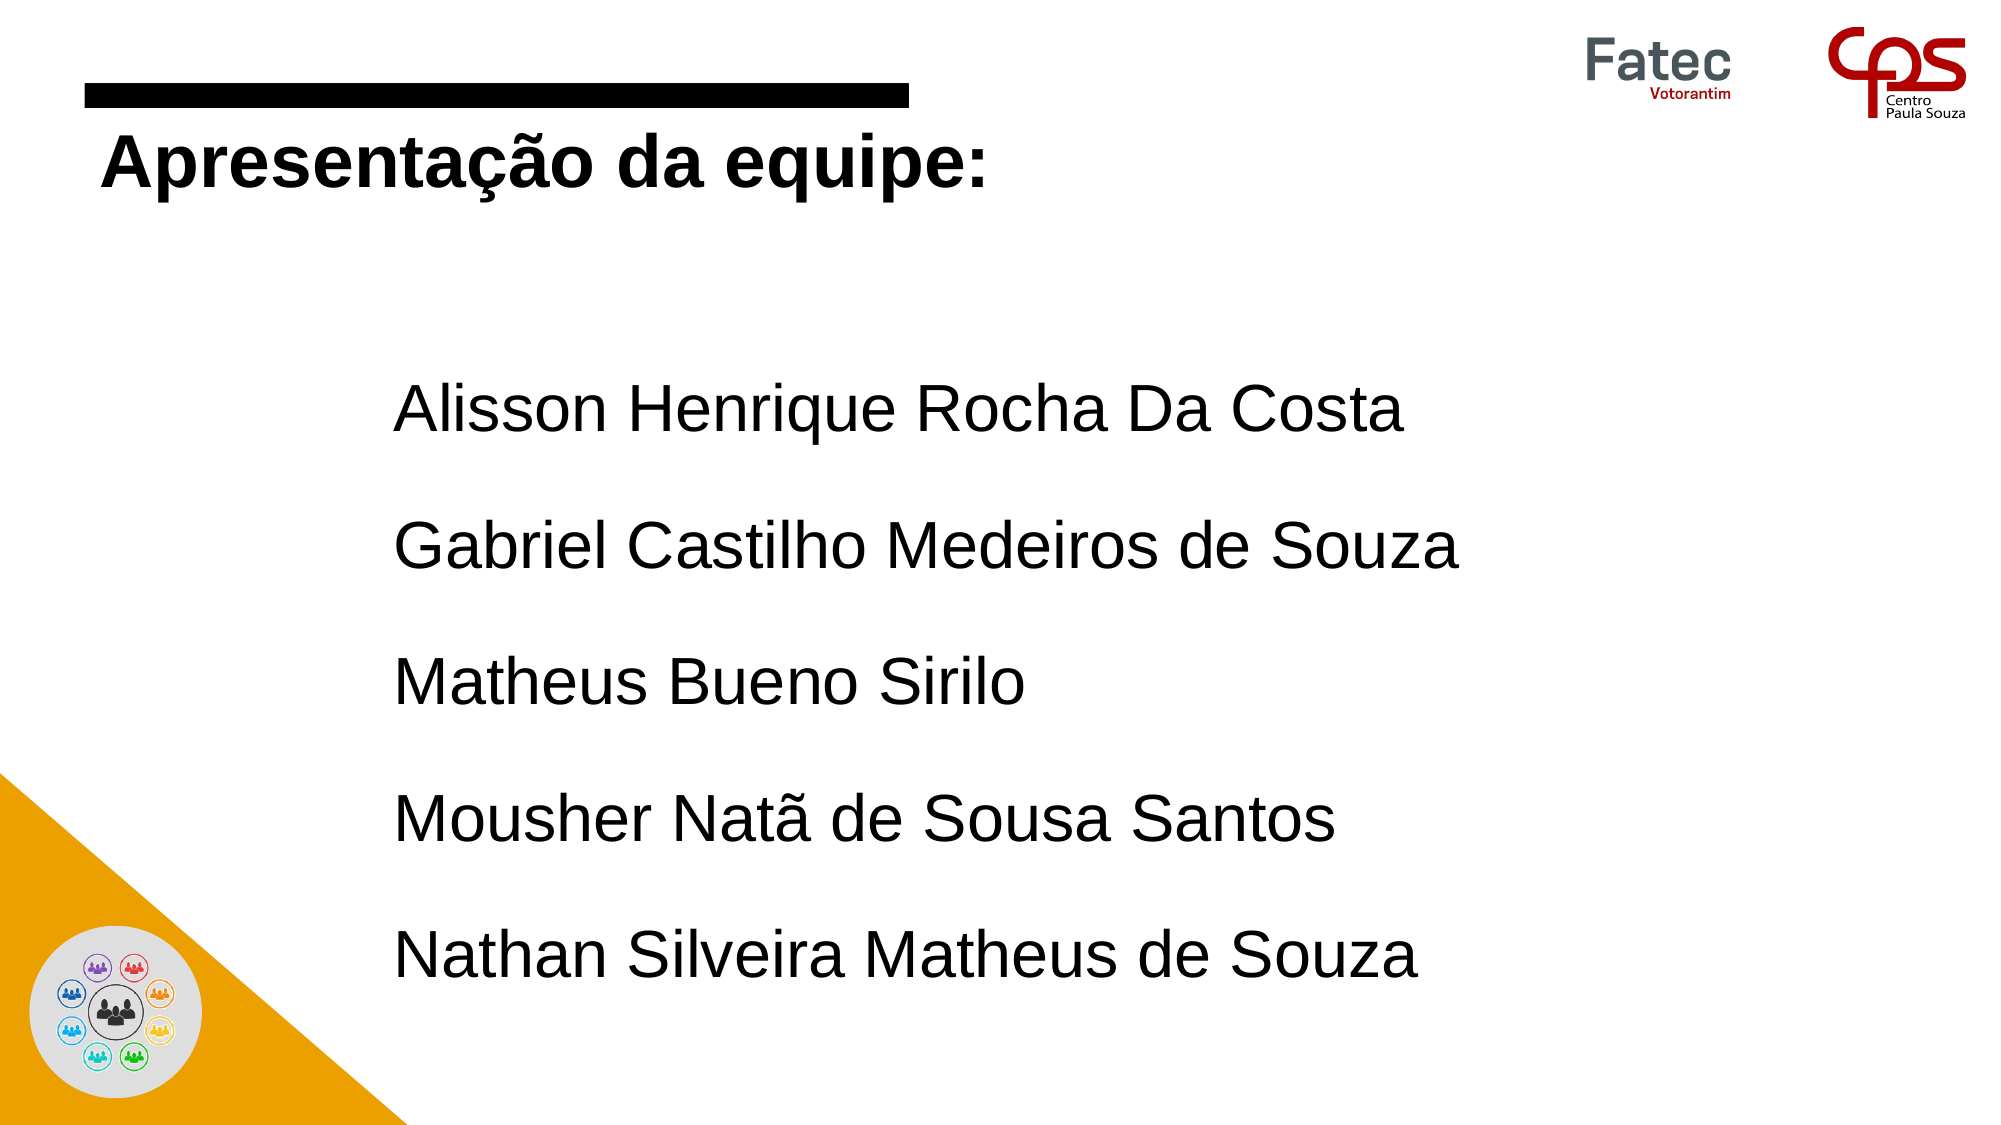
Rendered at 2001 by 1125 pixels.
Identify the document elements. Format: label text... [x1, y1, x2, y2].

text_box Alisson Henrique Rocha Da Costa Gabriel Castilho Medeiros de Souza Matheus Bueno Sirilo Mousher Natã de Sousa Santos Nathan Silveira Matheus de Souza [379, 317, 1621, 999]
text_box [0, 771, 410, 1125]
title Apresentação da equipe: [84, 105, 1082, 318]
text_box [29, 925, 202, 1099]
picture [1586, 27, 1966, 127]
